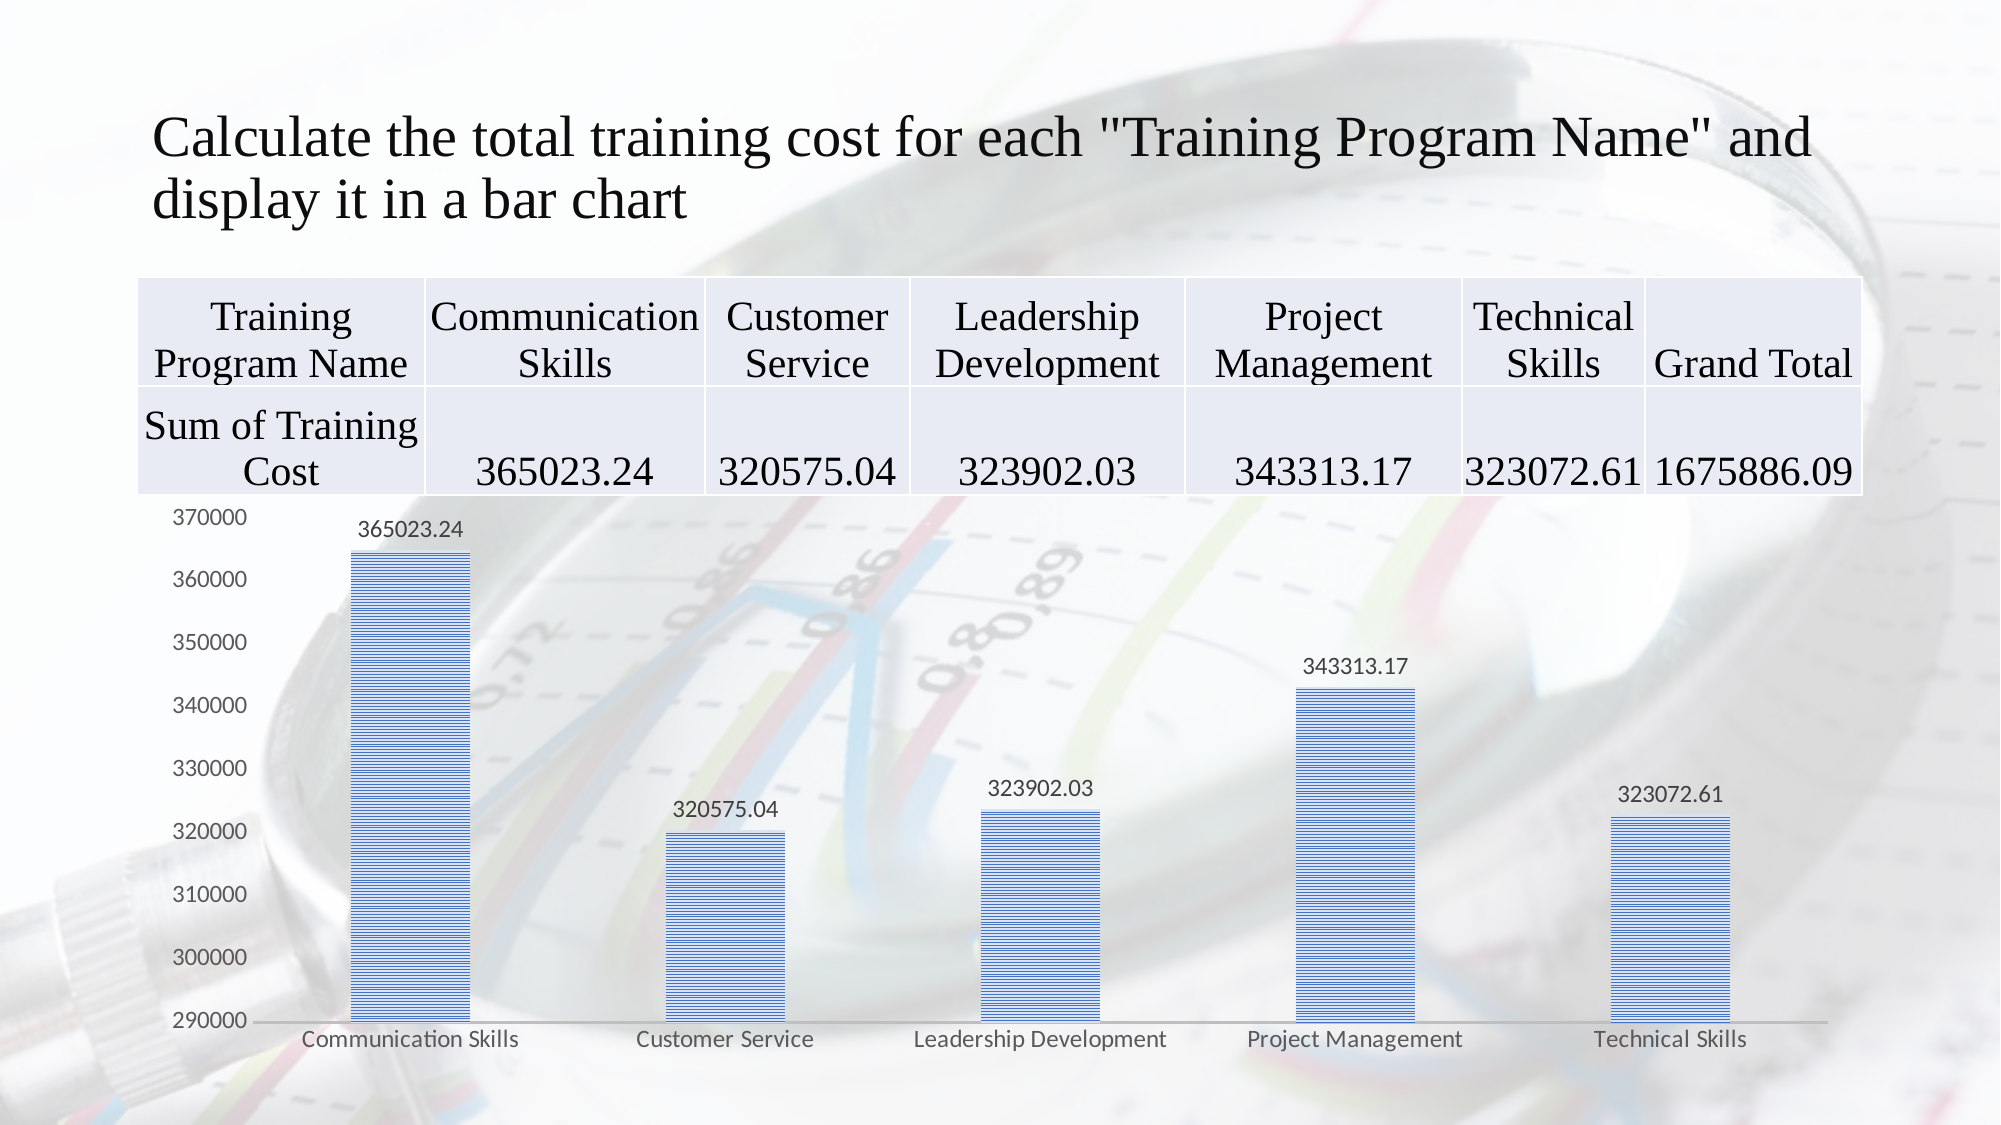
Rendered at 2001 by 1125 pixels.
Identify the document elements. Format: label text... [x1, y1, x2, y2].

table_cell 323072.61 [1463, 387, 1644, 494]
table_header Communication Skills [426, 278, 704, 385]
table_header Technical Skills [1463, 278, 1644, 385]
table_cell 320575.04 [706, 387, 909, 494]
table_cell Sum of Training Cost [138, 387, 424, 494]
chart [137, 494, 1863, 1066]
table_cell 343313.17 [1186, 387, 1461, 494]
table_cell 323902.03 [911, 387, 1184, 494]
table_header Leadership Development [911, 278, 1184, 385]
table_cell 365023.24 [426, 387, 704, 494]
title Calculate the total training cost for each "Training Program Name" and display it in a bar chart [137, 59, 1863, 276]
table_header Project Management [1186, 278, 1461, 385]
table_cell 1675886.09 [1646, 387, 1861, 494]
table_header Customer Service [706, 278, 909, 385]
table_header Training Program Name [138, 278, 424, 385]
table_header Grand Total [1646, 278, 1861, 385]
